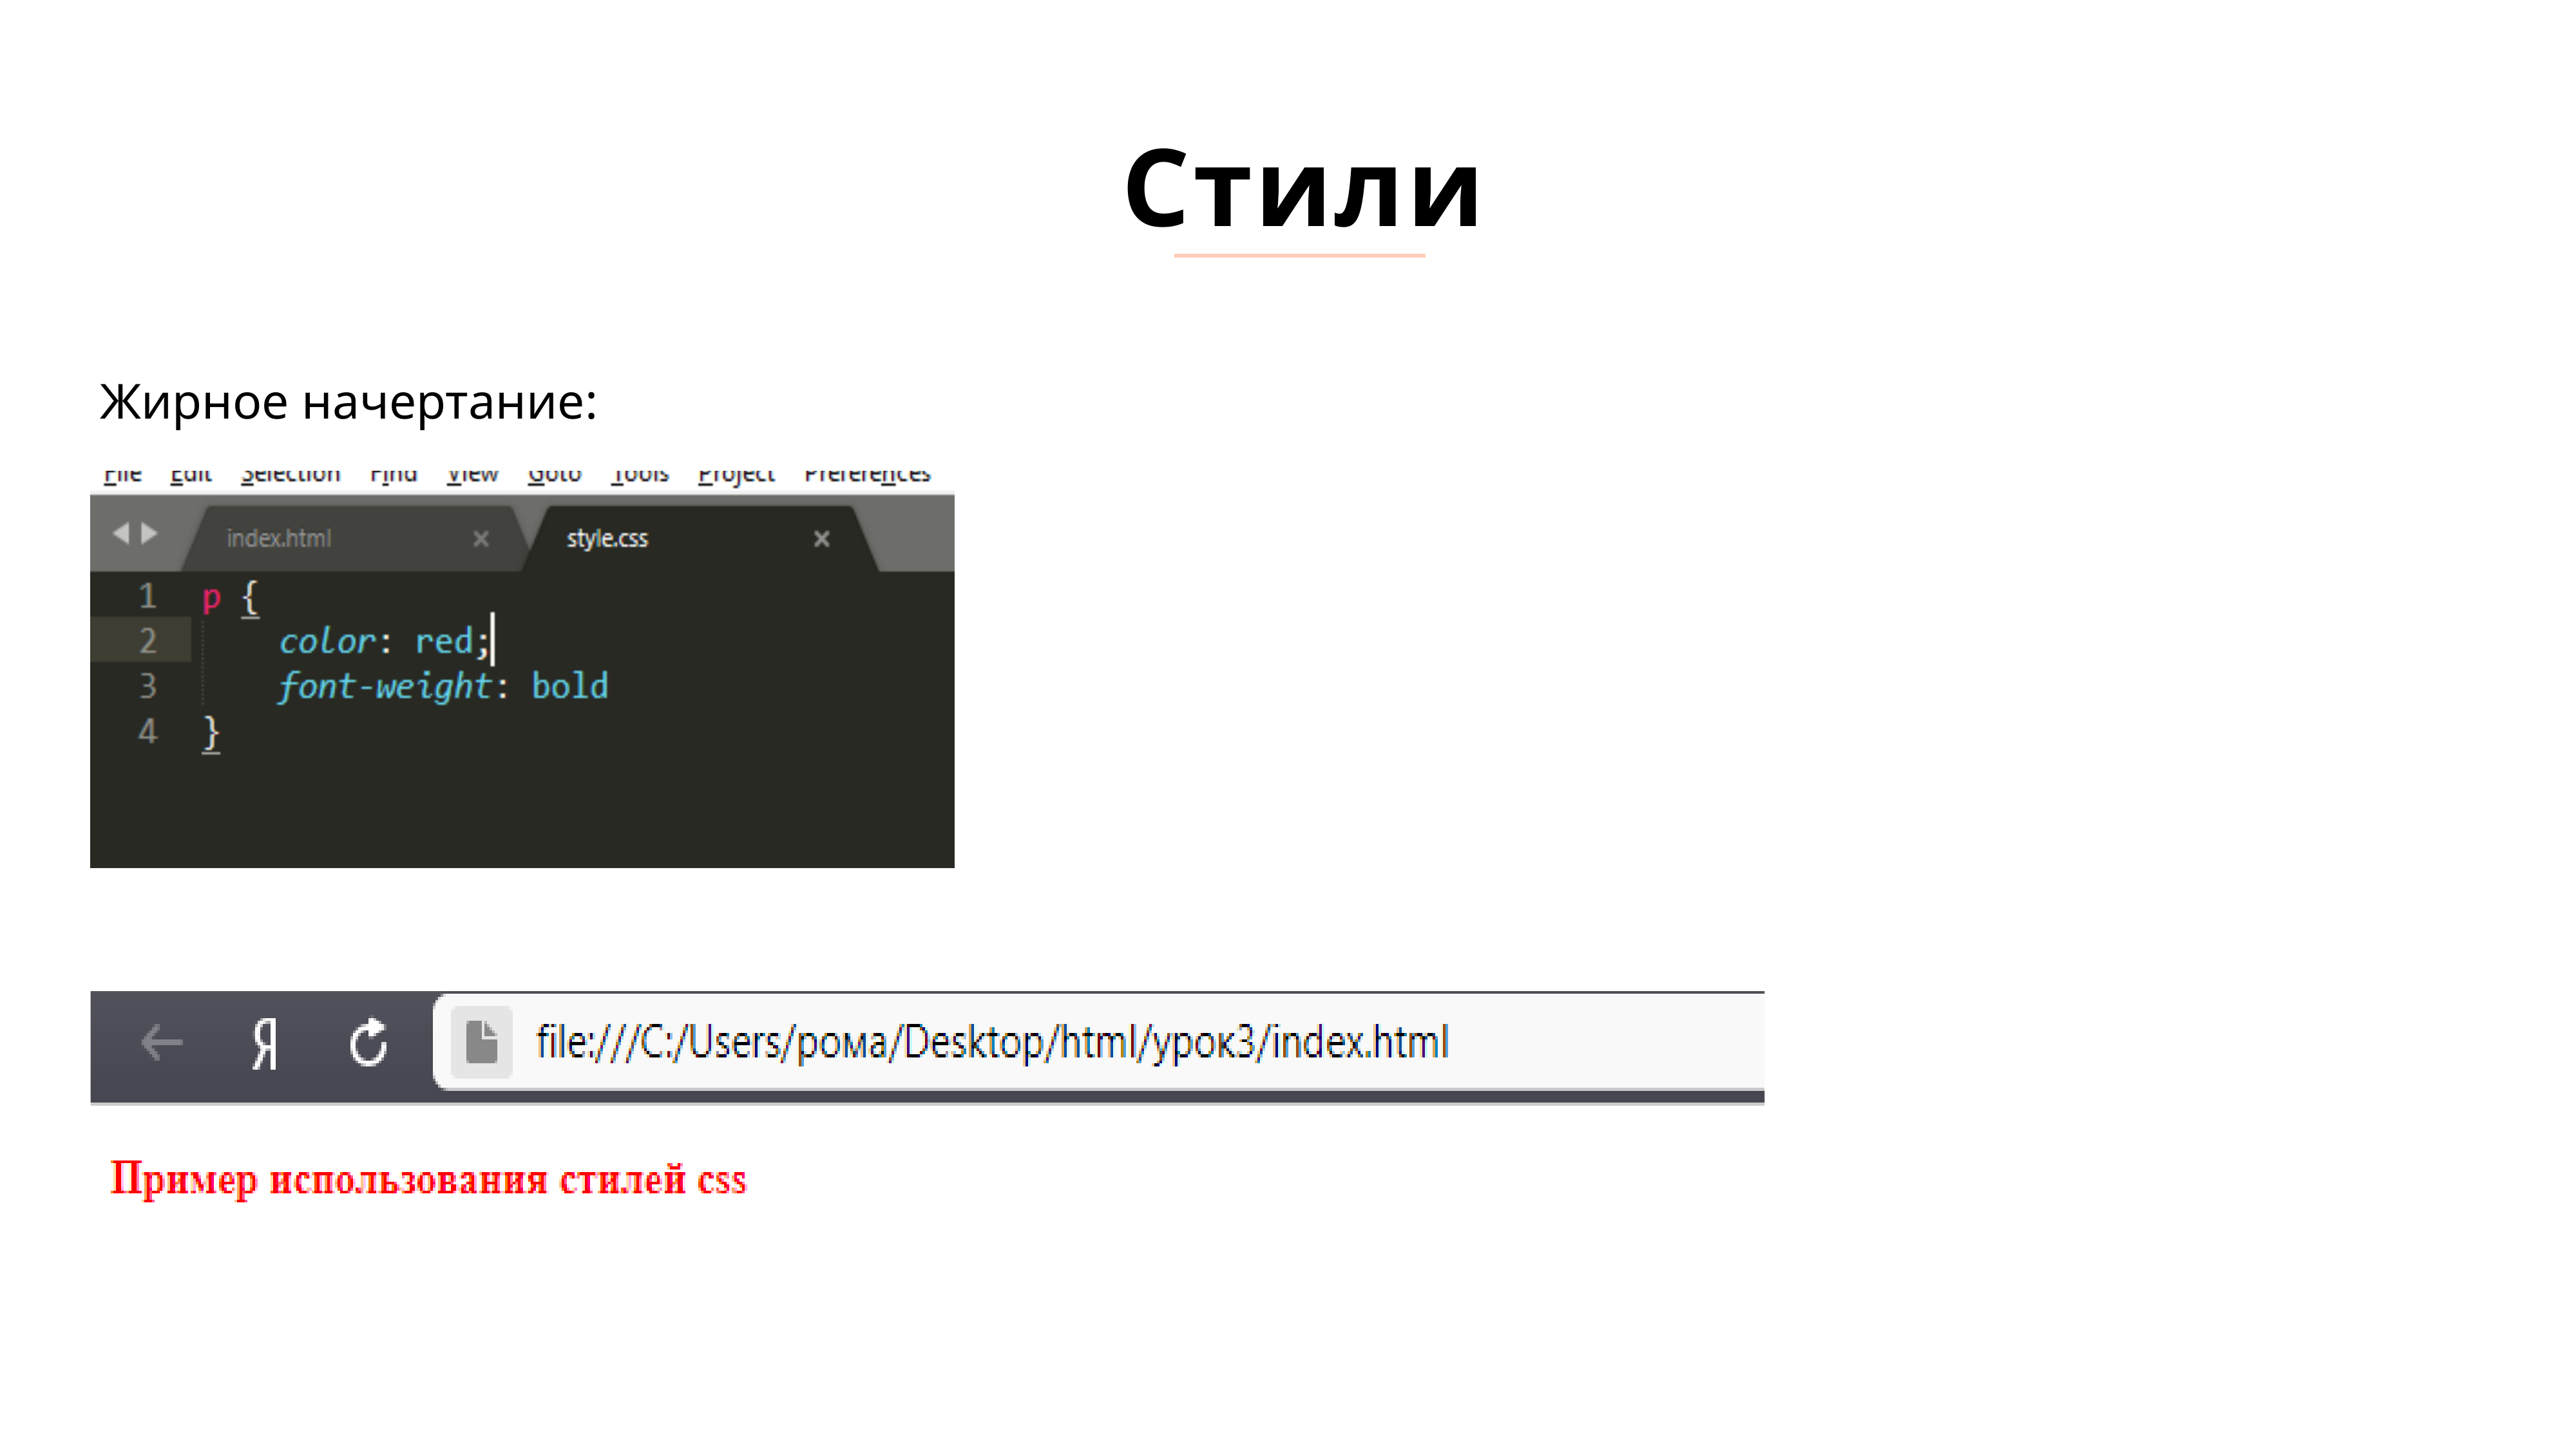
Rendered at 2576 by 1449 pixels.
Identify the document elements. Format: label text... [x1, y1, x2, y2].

text_box Жирное начертание: [90, 361, 1288, 433]
picture [90, 991, 1765, 1266]
text_box Стили [669, 148, 1906, 252]
picture [90, 471, 955, 868]
